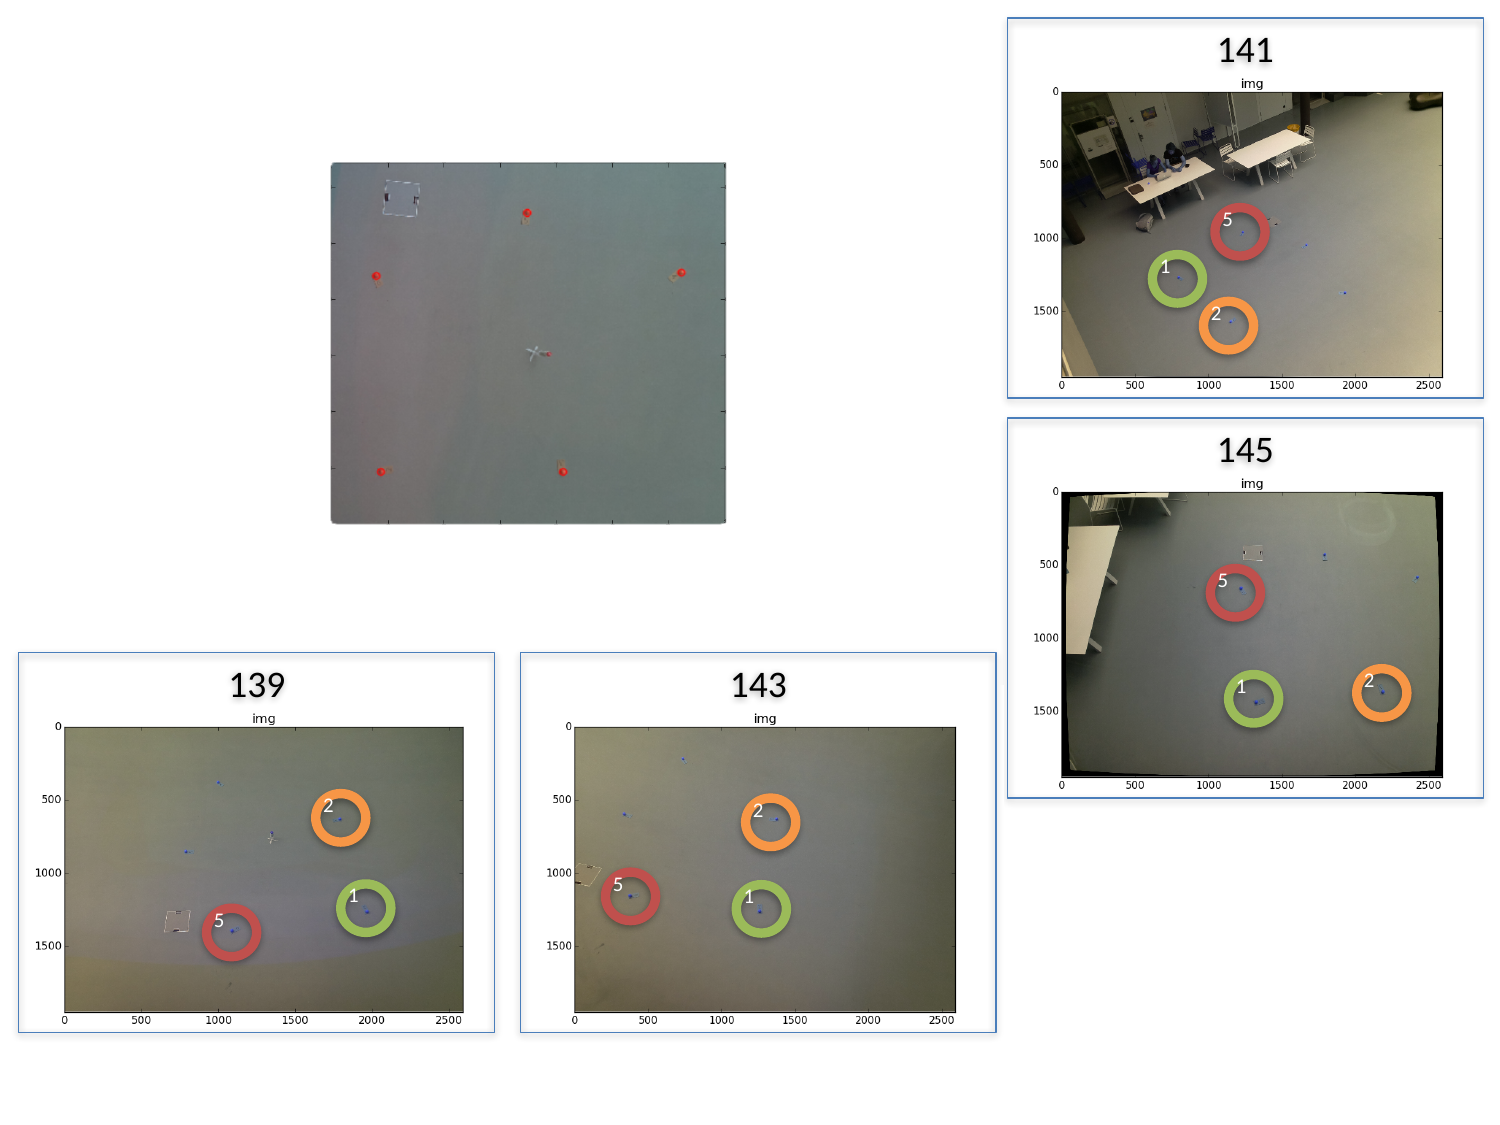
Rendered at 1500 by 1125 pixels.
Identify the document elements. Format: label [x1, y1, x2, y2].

picture [219, 117, 822, 569]
text_box [0, 652, 511, 1053]
text_box [1000, 417, 1491, 819]
text_box [513, 652, 1004, 1053]
text_box [1000, 17, 1491, 417]
